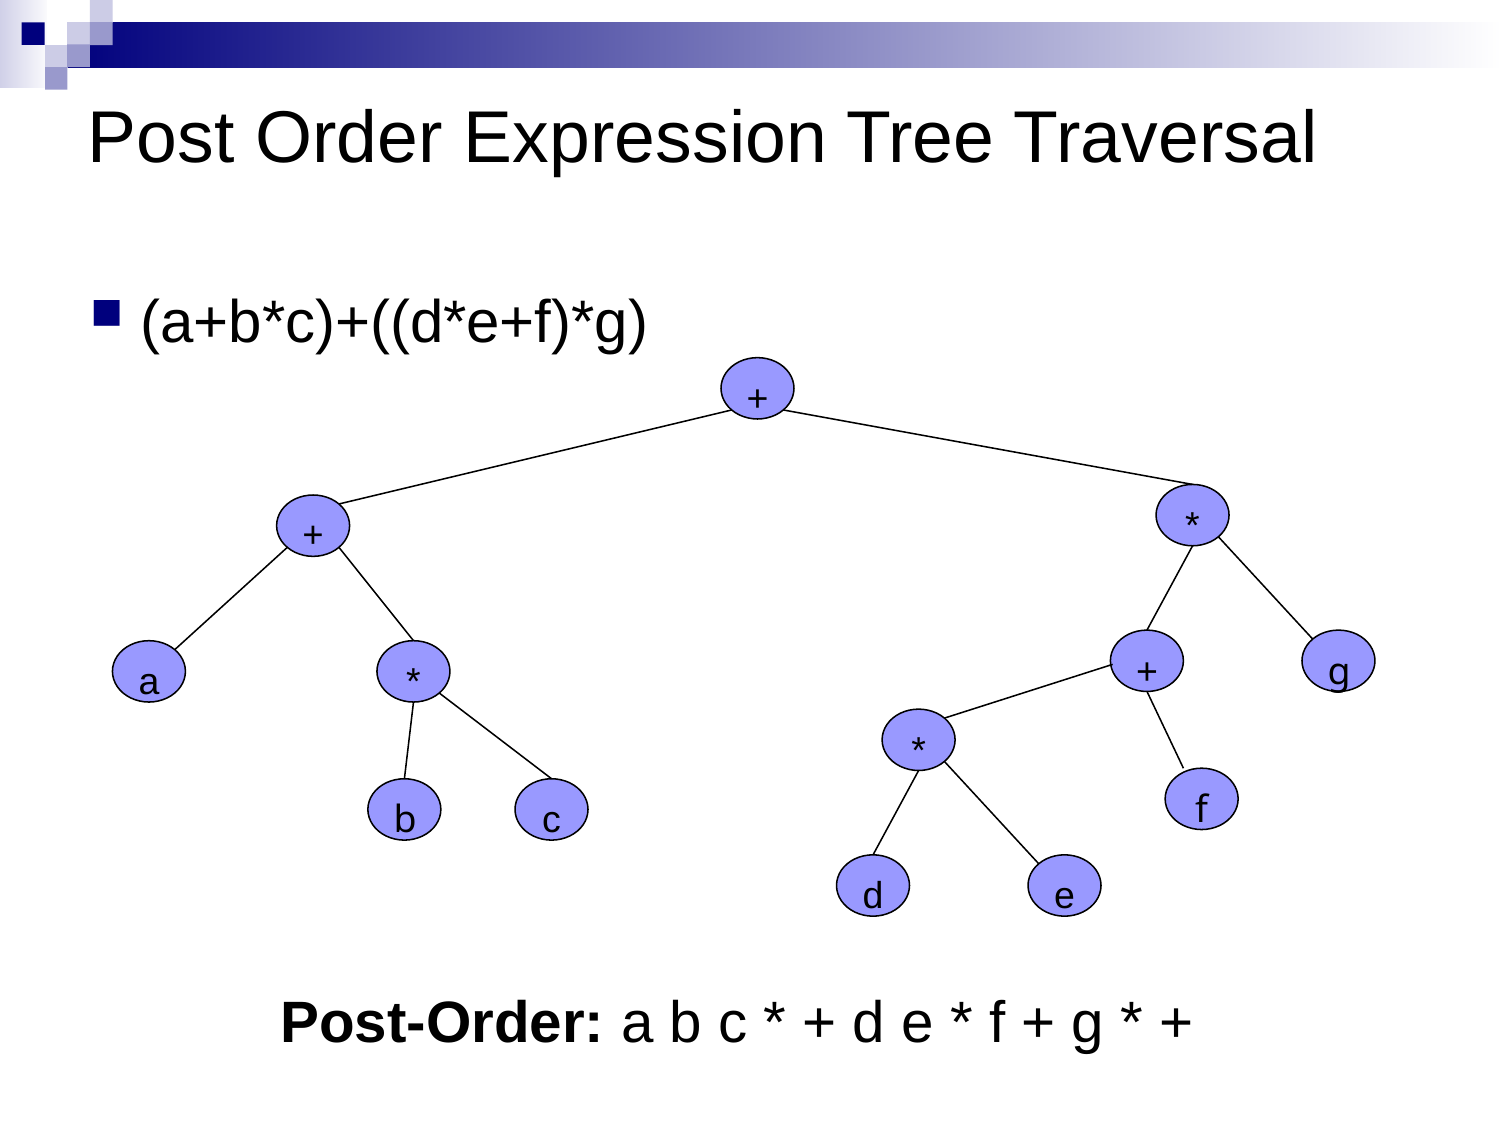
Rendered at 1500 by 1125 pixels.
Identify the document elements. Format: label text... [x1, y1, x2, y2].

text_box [112, 357, 1376, 926]
text_box Post-Order: a b c * + d e * f + g * + [150, 976, 1325, 1062]
list (a+b*c)+((d*e+f)*g) [75, 275, 1425, 363]
title Post Order Expression Tree Traversal [72, 54, 1425, 213]
